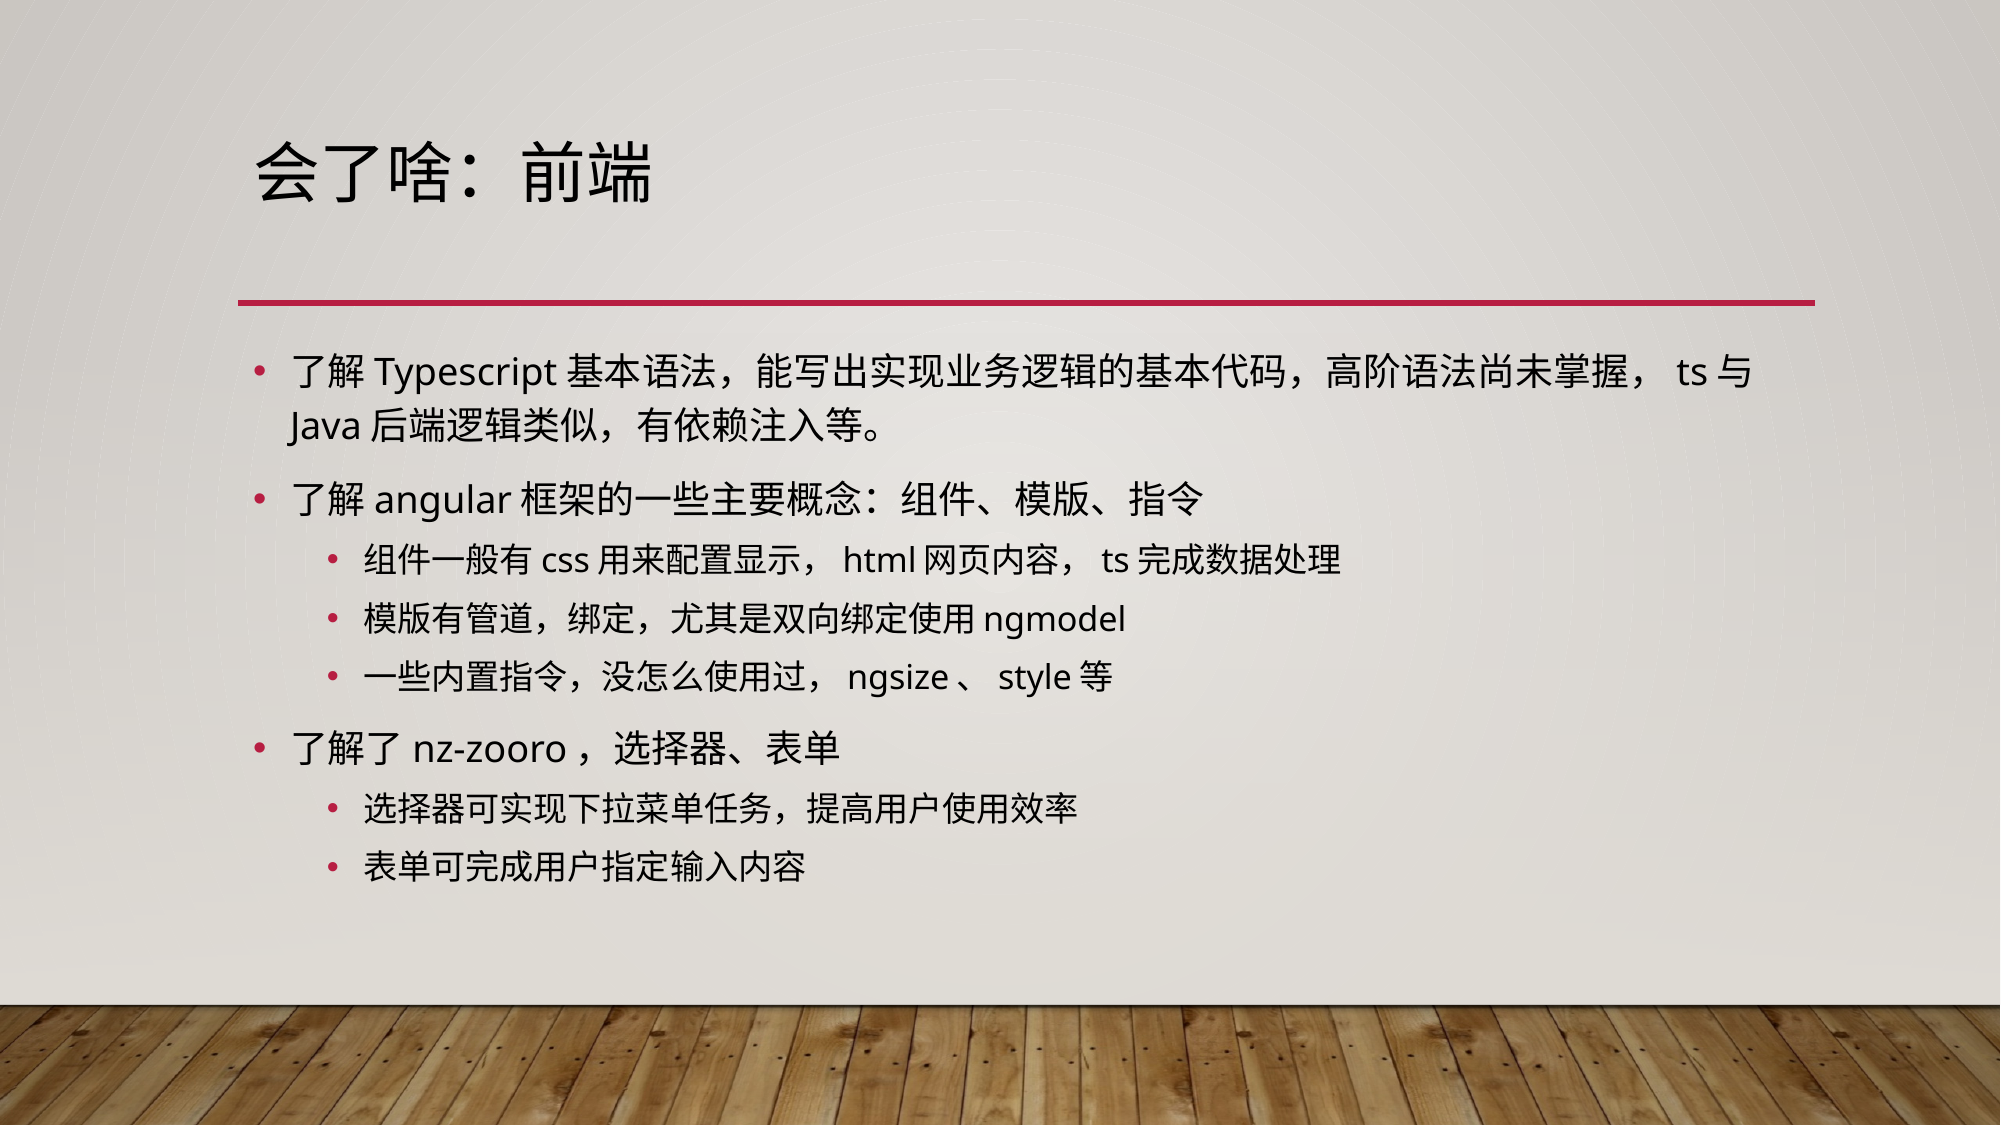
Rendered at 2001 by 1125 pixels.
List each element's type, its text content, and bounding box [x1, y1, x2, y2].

picture [0, 1005, 2000, 1125]
list 了解Typescript基本语法，能写出实现业务逻辑的基本代码，高阶语法尚未掌握，ts与Java后端逻辑类似，有依赖注入等。 了解angular框架的一些主要概念：组件、模版、指令 组件一般有css用来配置显示，html网页内容，ts完成数据处理 模版有管道，绑定，尤其是双向绑定使用ngmodel 一些内置指令，没怎么使用过，ngsize、style等 了解了nz-zooro，选择器、表单 选择器可实现下拉菜单任务，提高用户使用效率 表单可完成用户指定输入内容 [238, 330, 1814, 897]
title 会了啥：前端 [238, 131, 1814, 305]
